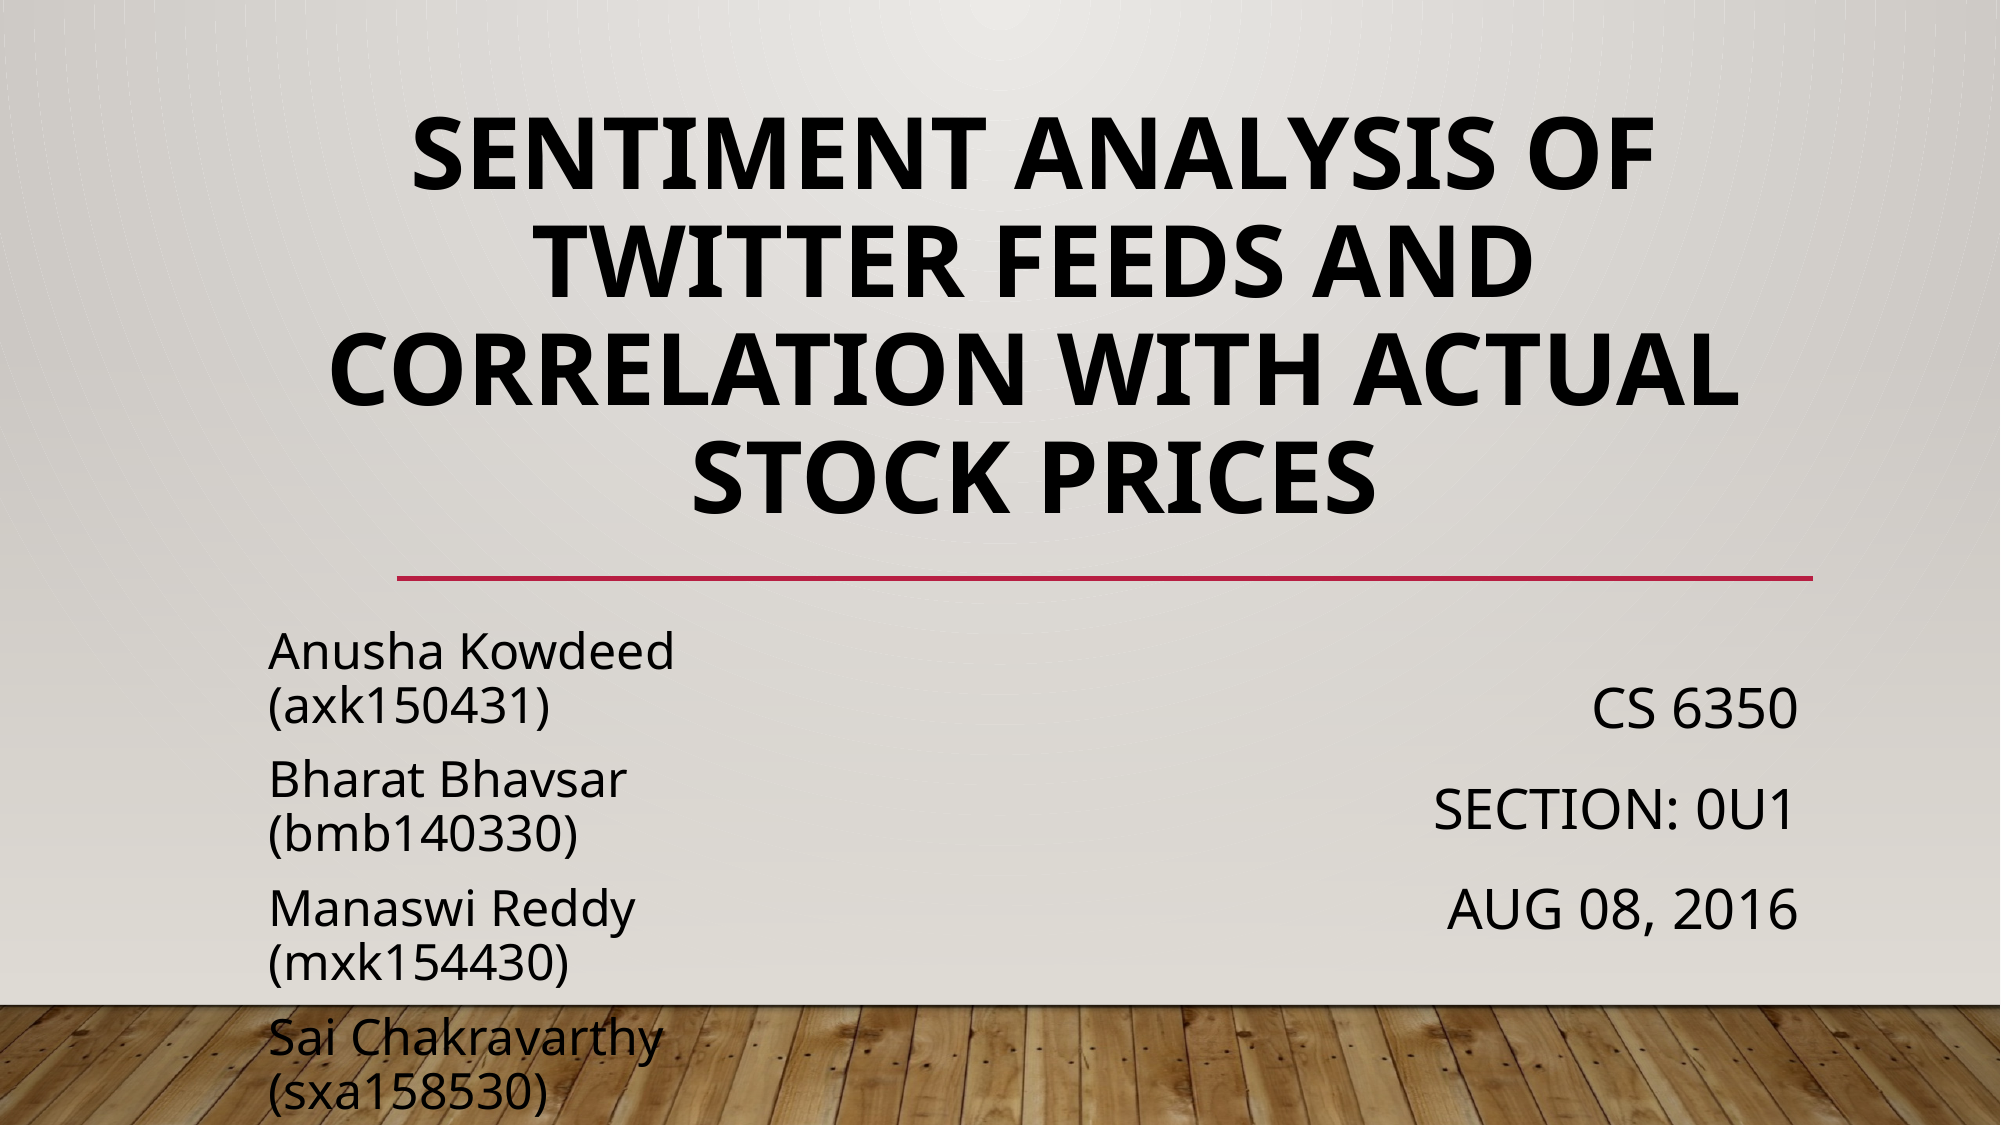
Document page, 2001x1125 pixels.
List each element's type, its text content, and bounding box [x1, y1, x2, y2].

title Sentiment Analysis of Twitter Feeds and Correlation with Actual Stock Prices [233, 80, 1836, 536]
picture [0, 1005, 2000, 1125]
subtitle CS 6350 Section: 0U1 Aug 08, 2016 [1304, 644, 1815, 959]
text_box Anusha Kowdeed (axk150431) Bharat Bhavsar (bmb140330) Manaswi Reddy (mxk154430) Sai Chakravarthy (sxa158530) Shakti Shivaputra (sxs159231) [253, 618, 918, 1018]
